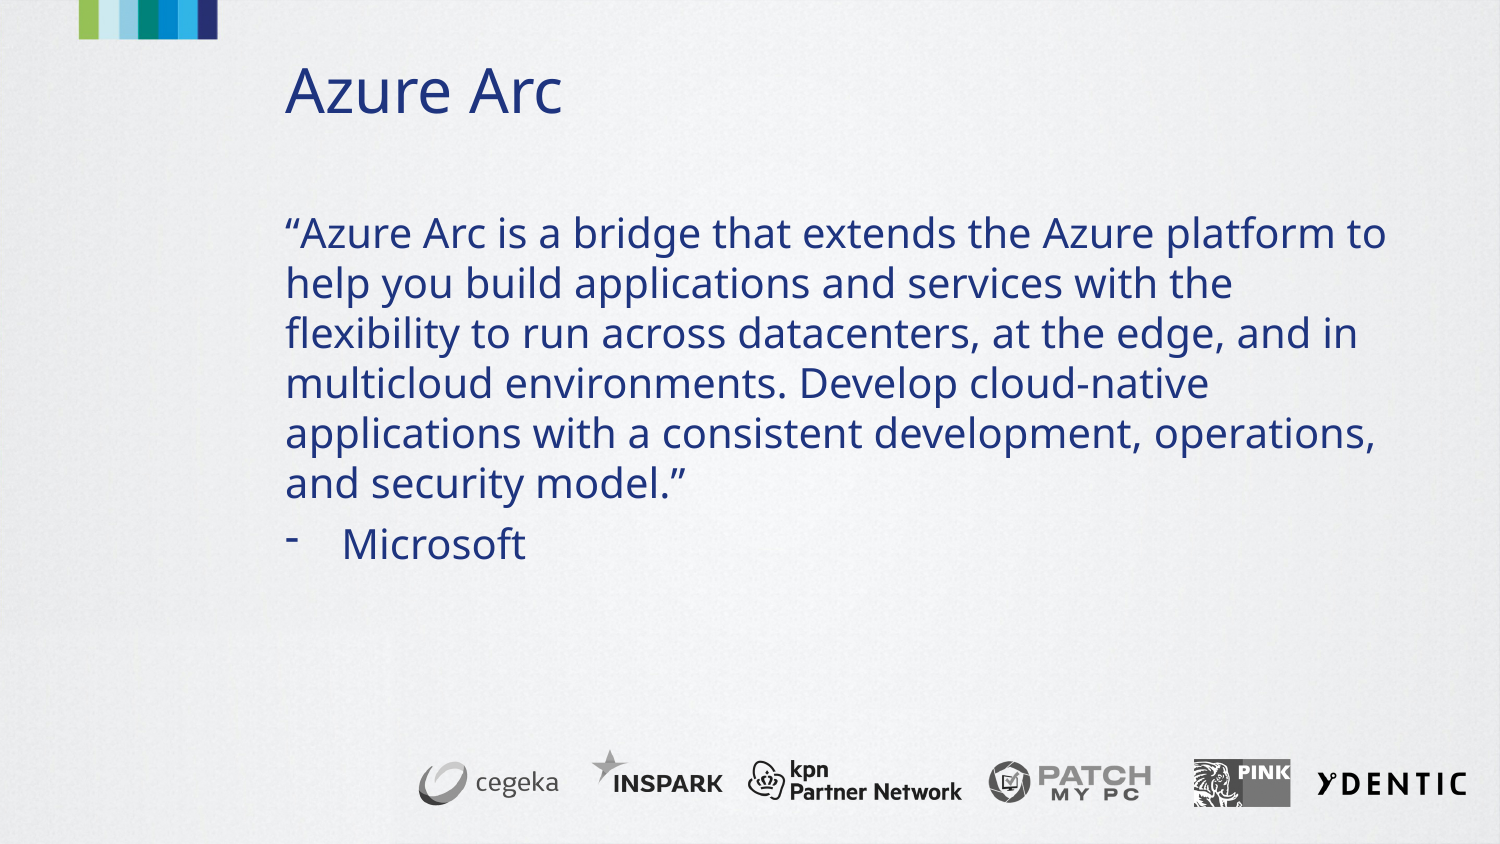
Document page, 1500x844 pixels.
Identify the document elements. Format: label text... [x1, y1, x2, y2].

list Azure Arc “Azure Arc is a bridge that extends the Azure platform to help you build applications and services with the flexibility to run across datacenters, at the edge, and in multicloud environments. Develop cloud-native applications with a consistent development, operations, and security model.” Microsoft [277, 43, 1419, 804]
picture [0, 0, 1500, 844]
